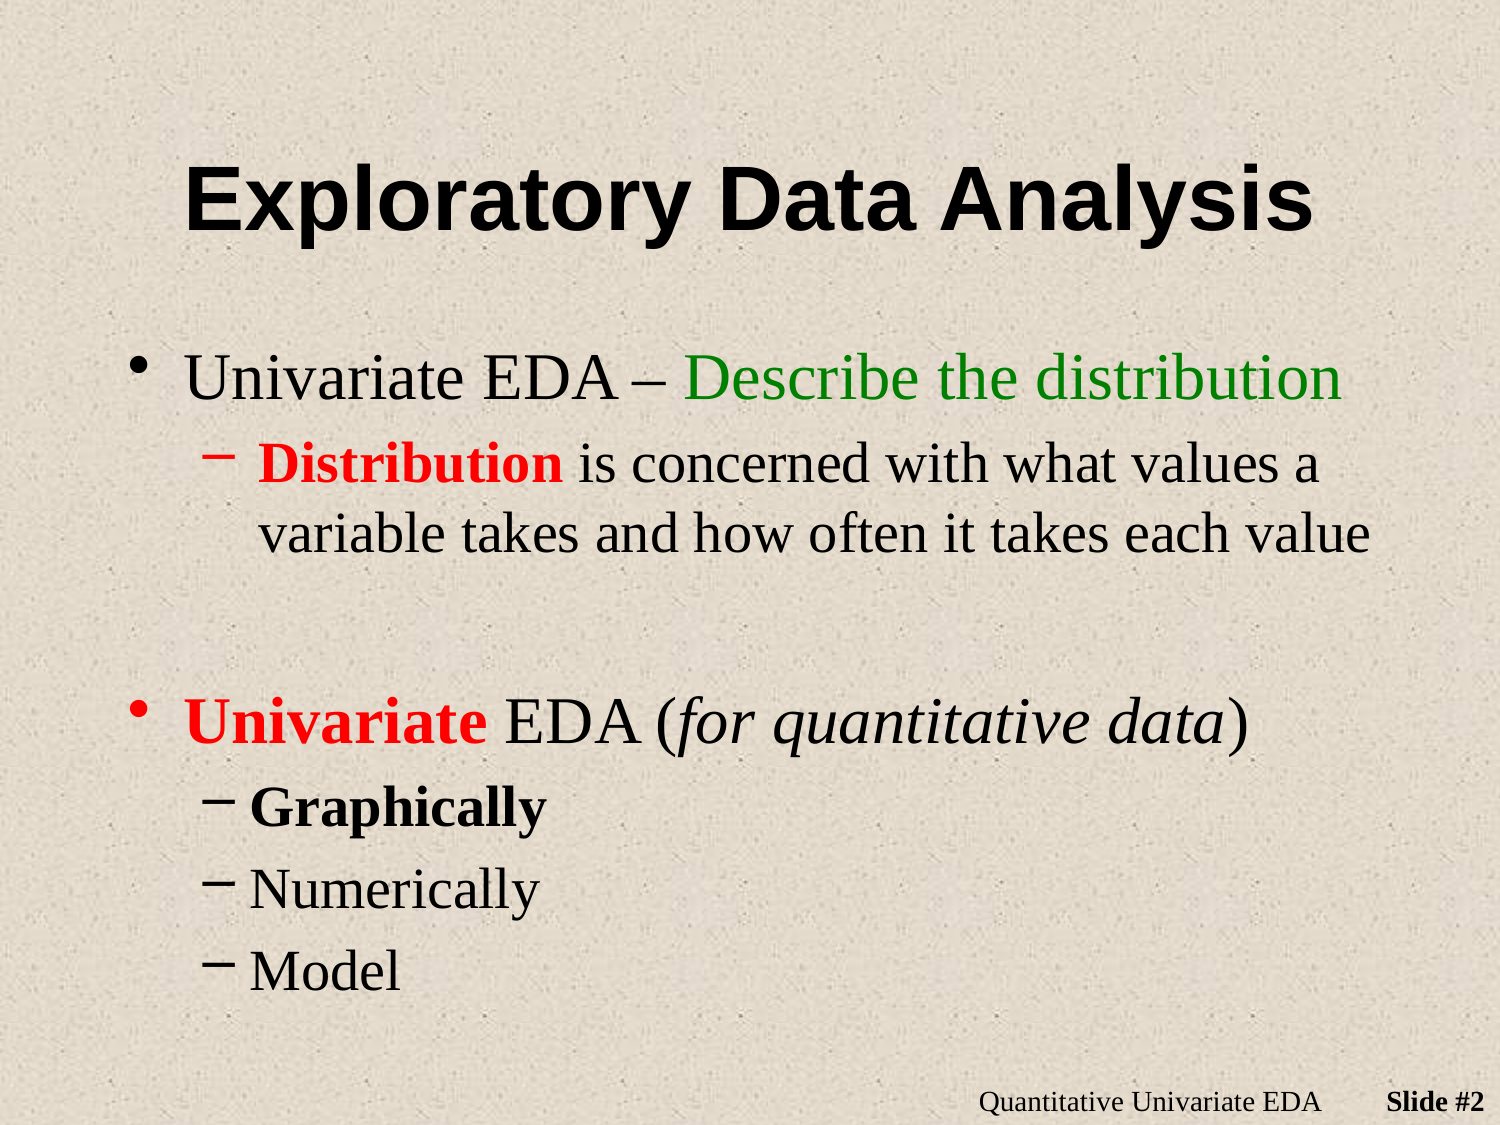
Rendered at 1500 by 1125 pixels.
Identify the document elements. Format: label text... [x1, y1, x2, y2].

footer Quantitative Univariate EDA [862, 1074, 1337, 1113]
title Exploratory Data Analysis [112, 99, 1388, 288]
picture [0, 0, 1500, 1125]
list Univariate EDA – Describe the distribution Distribution is concerned with what values a variable takes and how often it takes each value Univariate EDA (for quantitative data) Graphically Numerically Model [112, 324, 1388, 1001]
slide_number Slide #2 [1337, 1074, 1500, 1113]
